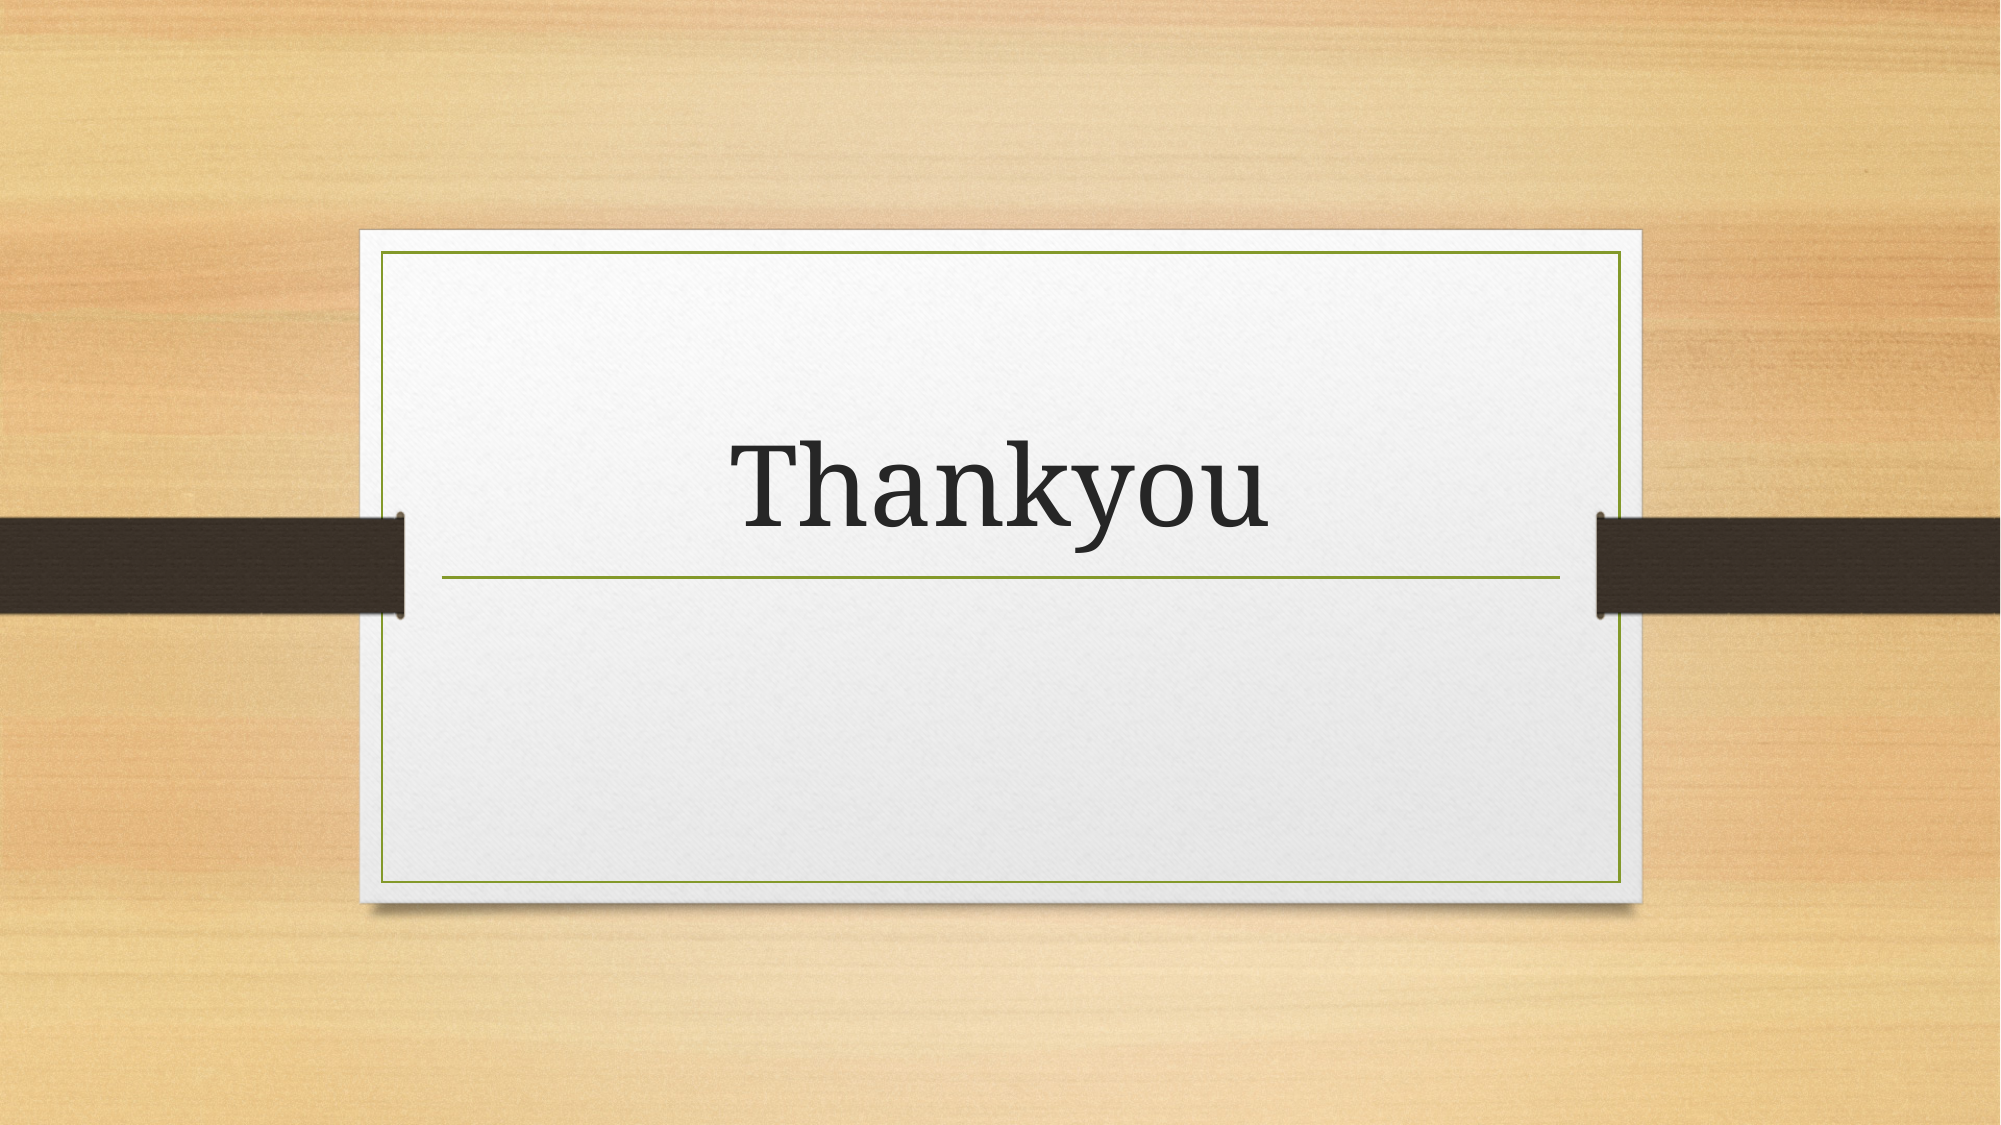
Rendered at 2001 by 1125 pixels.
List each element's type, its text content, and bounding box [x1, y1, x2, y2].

picture [0, 0, 2001, 1125]
title Thankyou [441, 308, 1560, 557]
